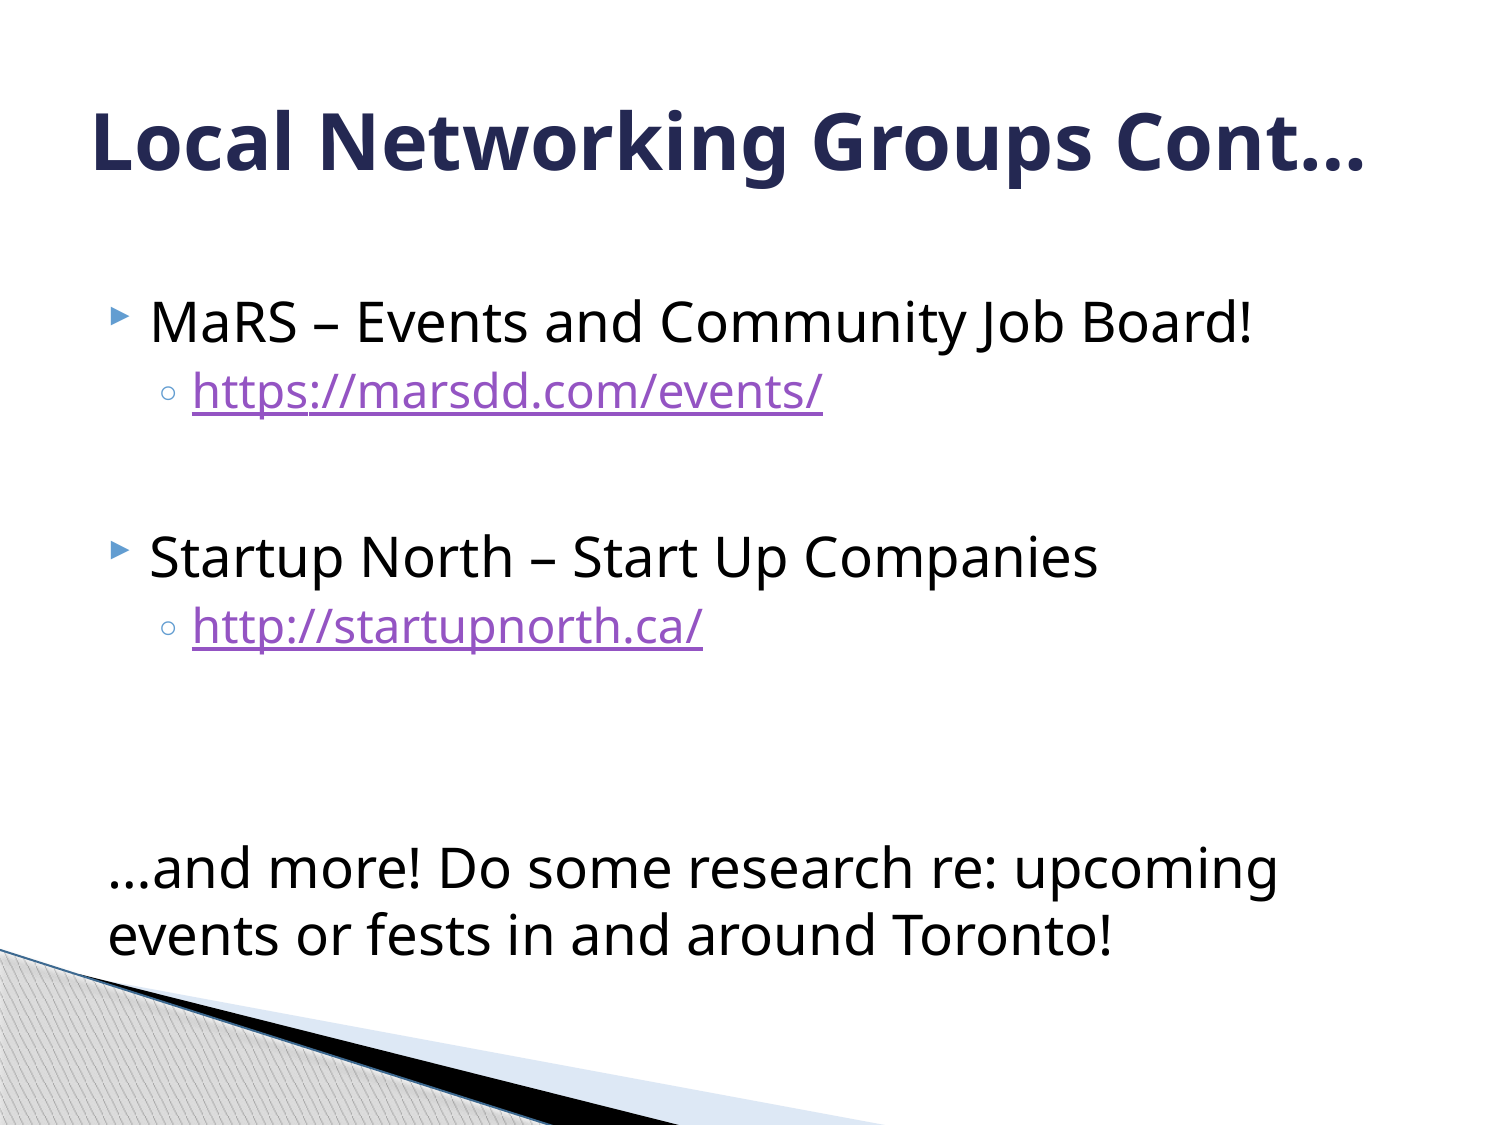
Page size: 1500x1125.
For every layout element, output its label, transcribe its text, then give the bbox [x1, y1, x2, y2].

list MaRS – Events and Community Job Board! https://marsdd.com/events/ Startup North – Start Up Companies http://startupnorth.ca/ …and more! Do some research re: upcoming events or fests in and around Toronto! [75, 278, 1425, 1022]
title Local Networking Groups Cont… [75, 45, 1425, 233]
